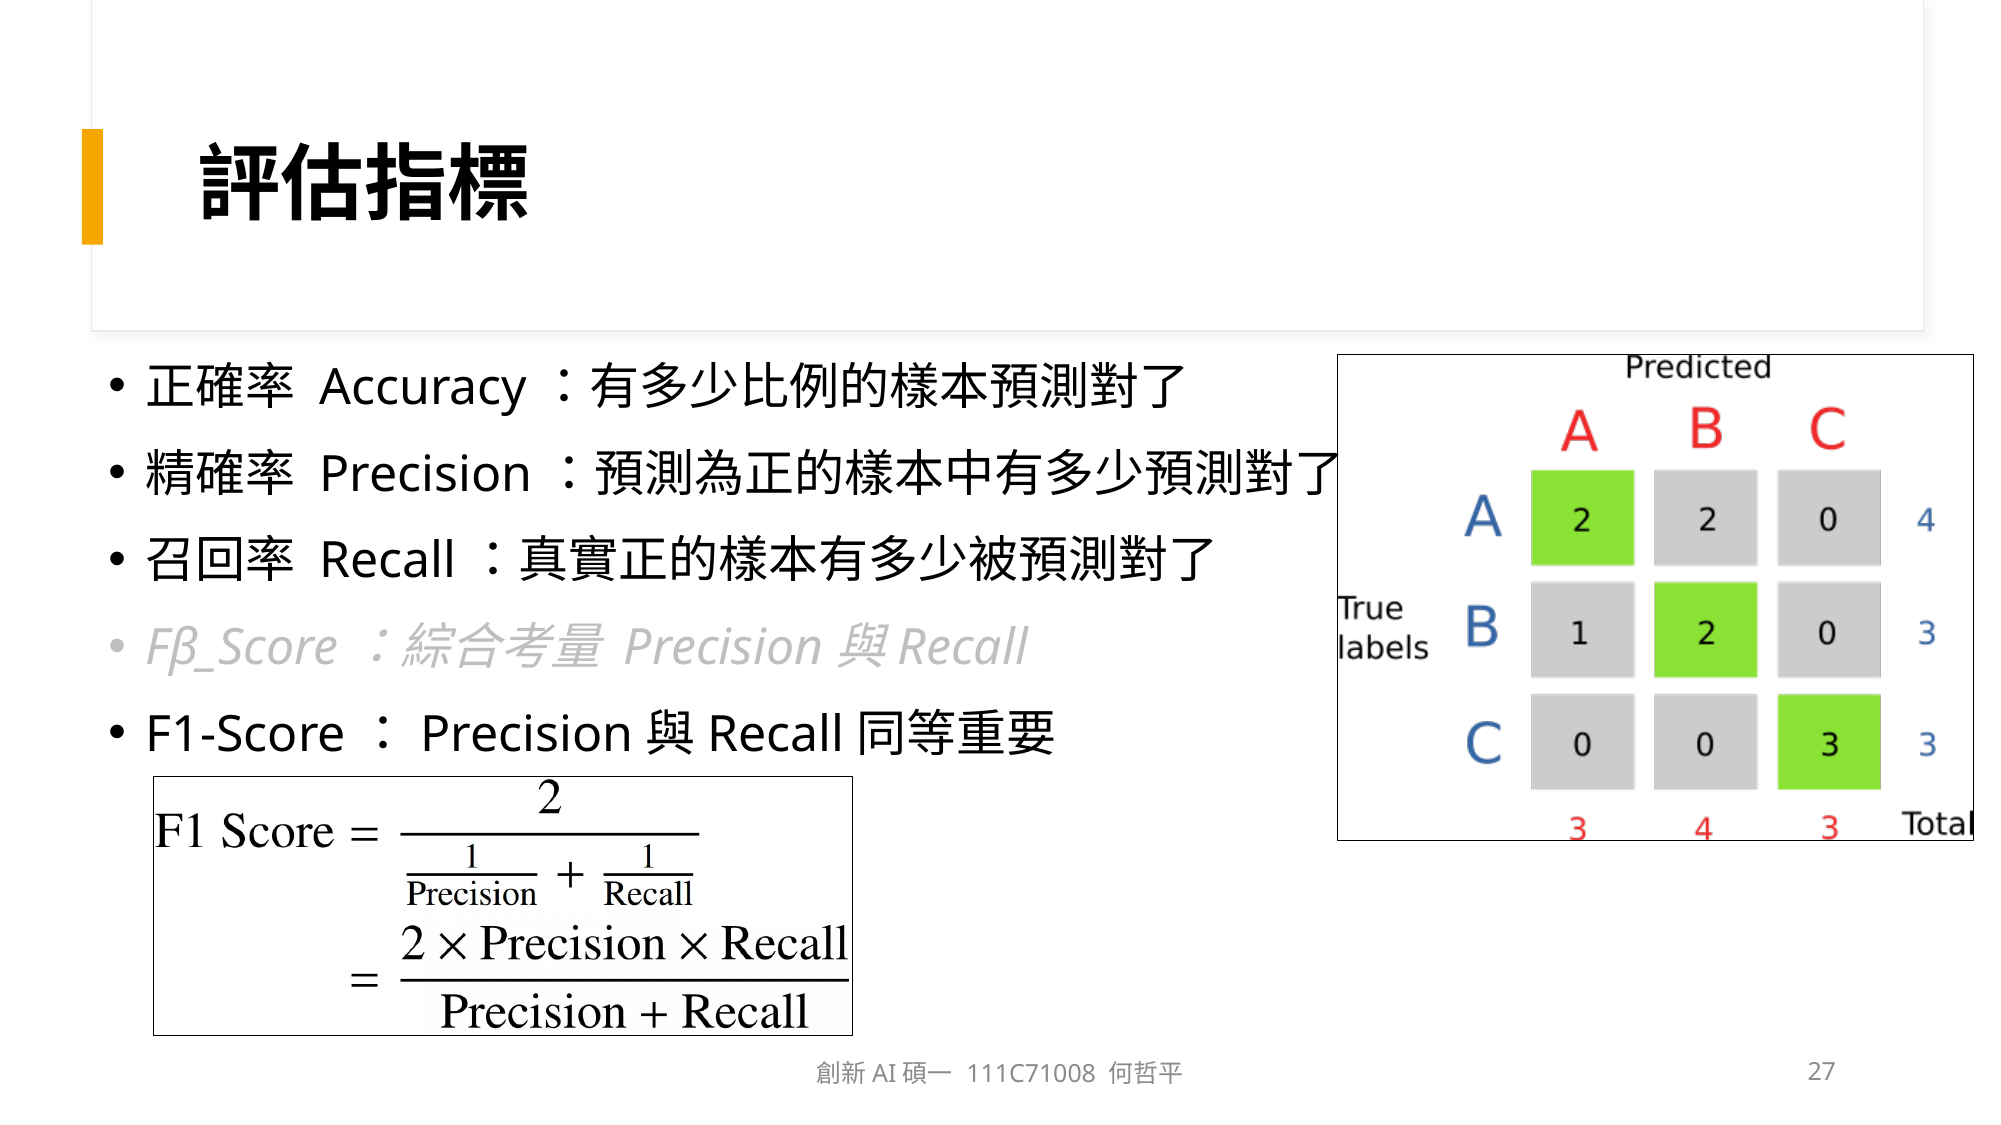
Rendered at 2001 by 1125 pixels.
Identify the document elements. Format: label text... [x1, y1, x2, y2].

picture [153, 776, 853, 1035]
title 評估指標 [183, 90, 1851, 284]
slide_number 27 [1401, 1042, 1851, 1103]
list 正確率 Accuracy：有多少比例的樣本預測對了 精確率 Precision：預測為正的樣本中有多少預測對了 召回率 Recall：真實正的樣本有多少被預測對了 Fβ_Score：綜合考量 Precision與Recall F1-Score：Precision與Recall同等重要 [93, 340, 1432, 777]
footer 創新AI碩一 111C71008 何哲平 [662, 1042, 1338, 1103]
picture [1337, 354, 1973, 841]
